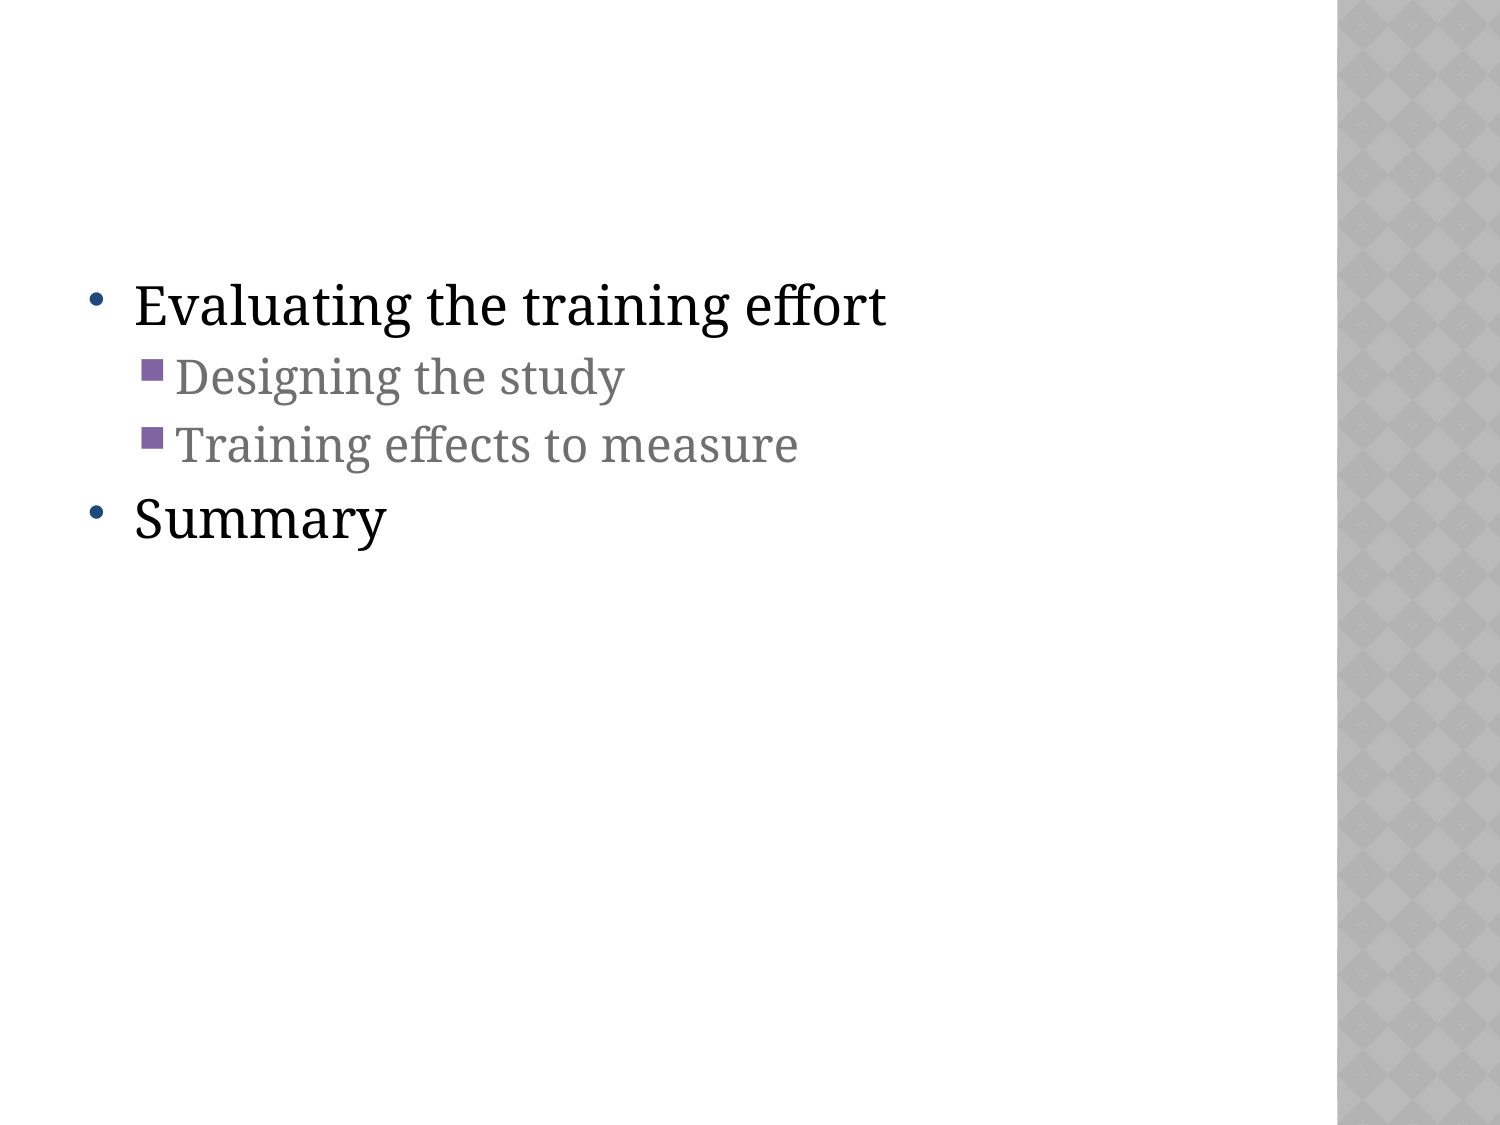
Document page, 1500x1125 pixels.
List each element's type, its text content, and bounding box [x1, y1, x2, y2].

list Evaluating the training effort Designing the study Training effects to measure Summary [75, 264, 1263, 1059]
